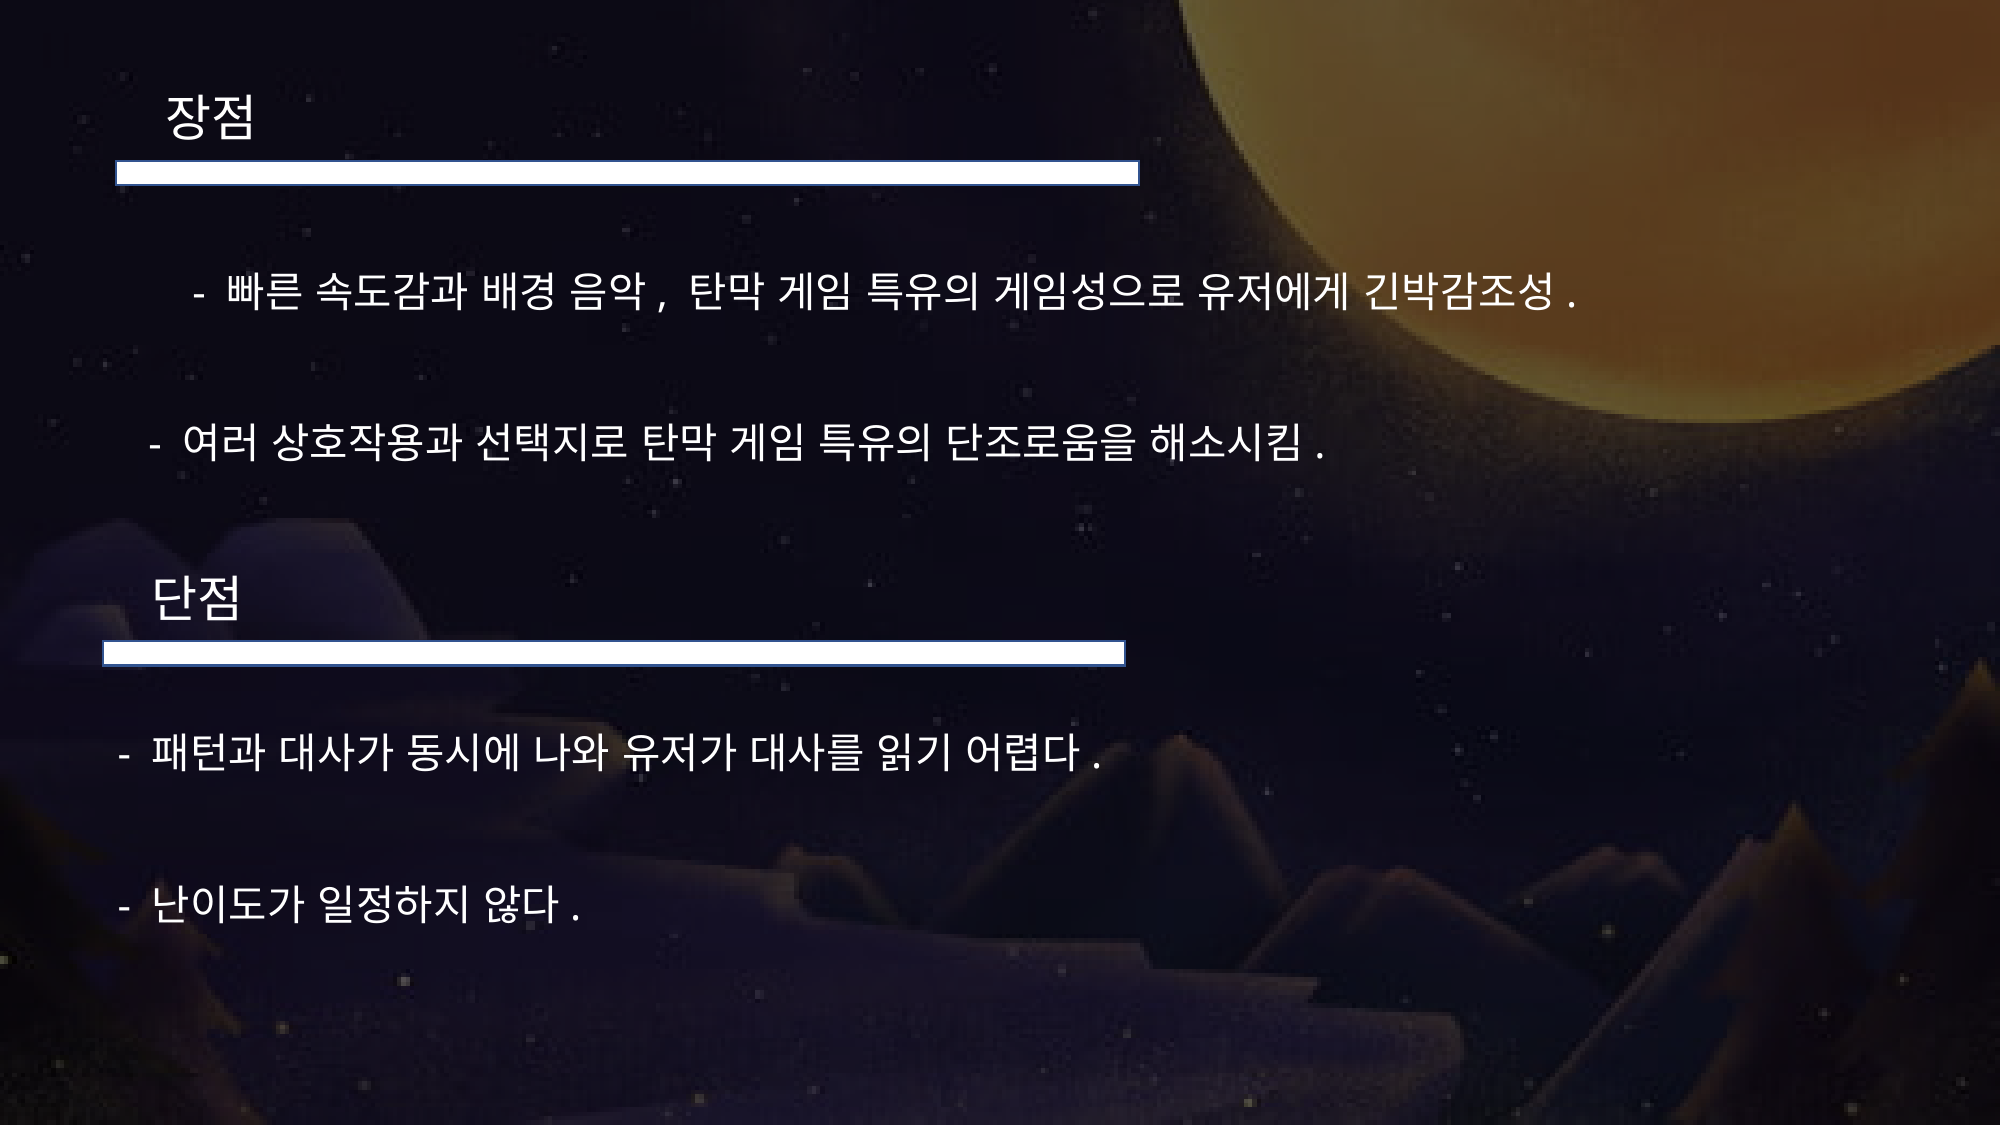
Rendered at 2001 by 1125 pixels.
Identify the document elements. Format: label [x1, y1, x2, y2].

list [0, 0, 2000, 1125]
